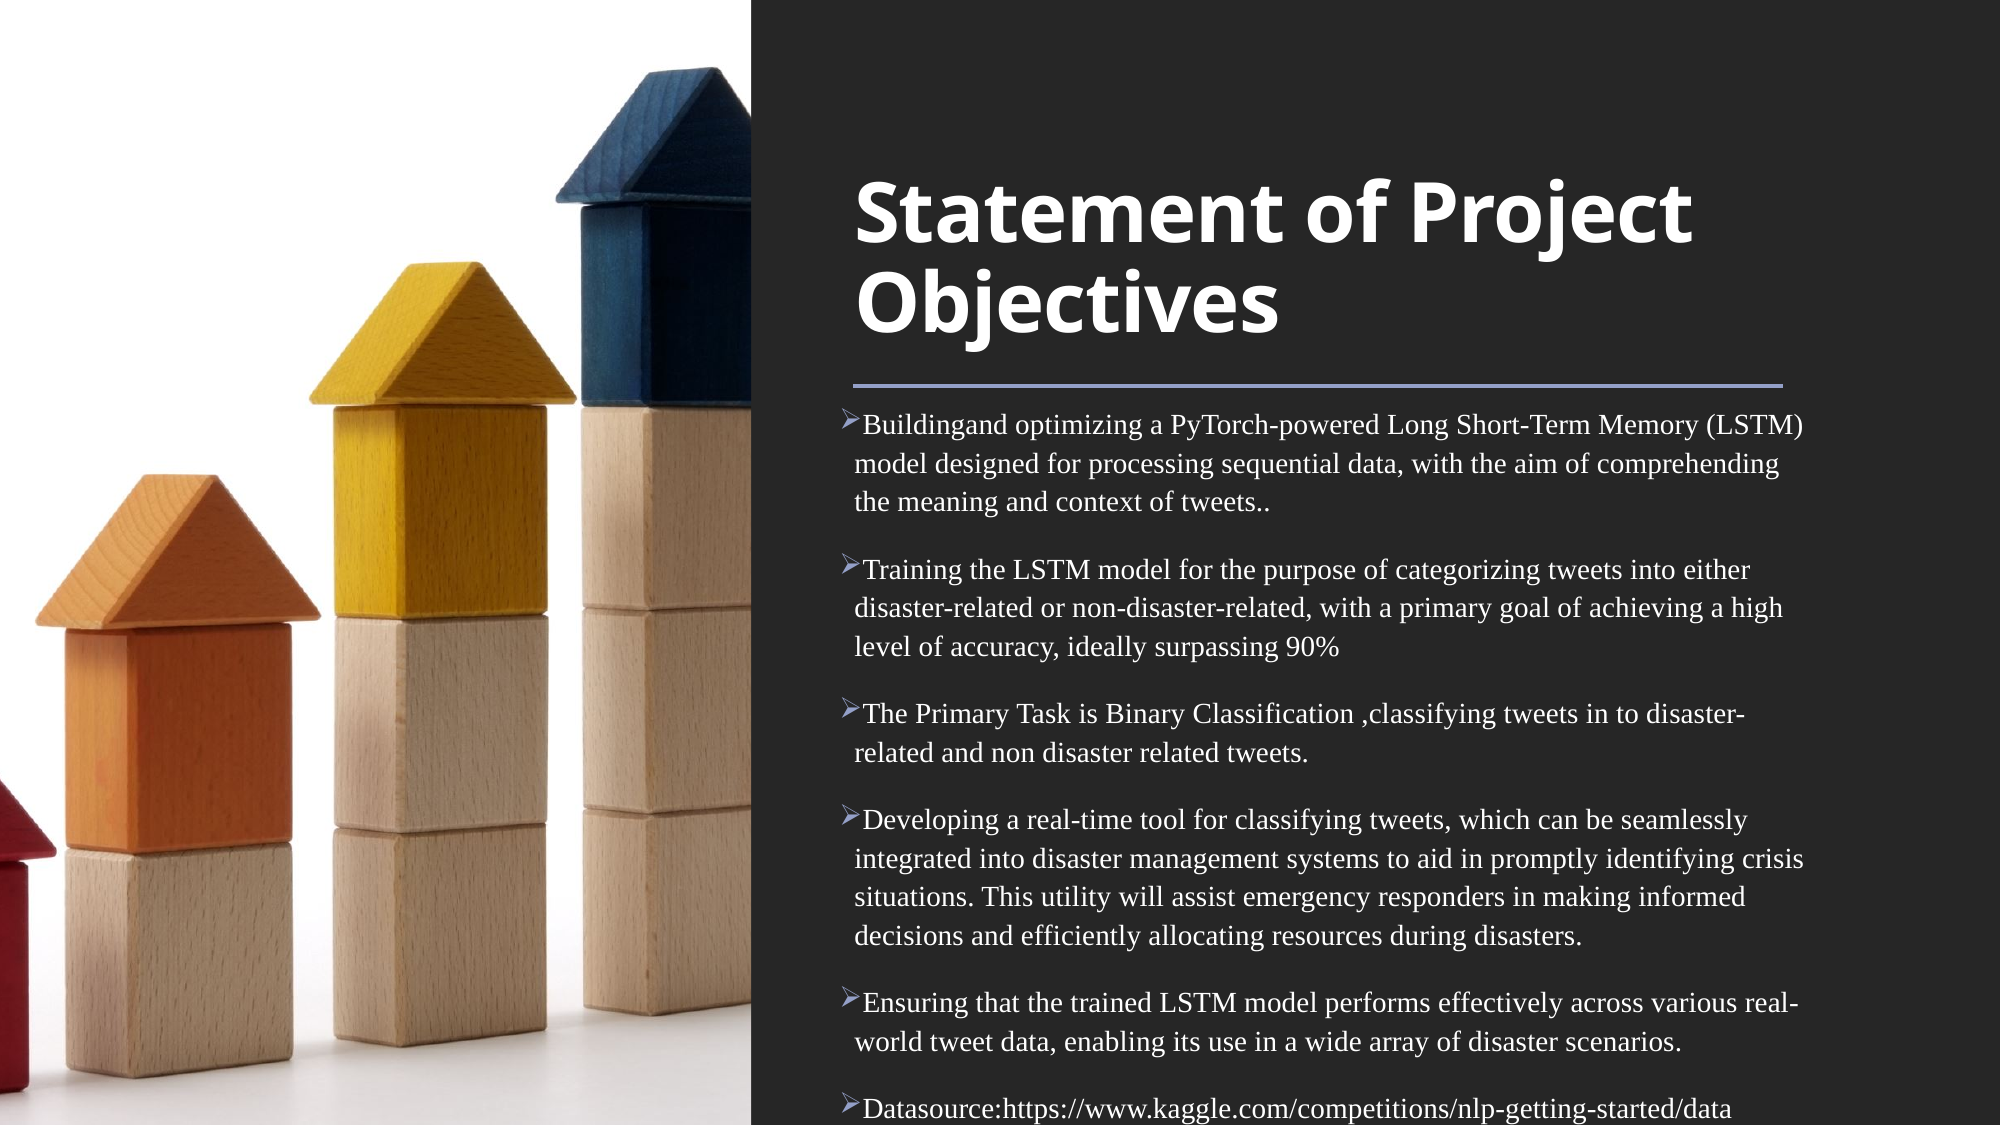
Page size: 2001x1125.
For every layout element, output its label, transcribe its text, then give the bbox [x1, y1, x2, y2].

title Statement of Project Objectives [839, 84, 1820, 359]
picture [0, 0, 752, 1125]
list Buildingand optimizing a PyTorch-powered Long Short-Term Memory (LSTM) model designed for processing sequential data, with the aim of comprehending the meaning and context of tweets.. Training the LSTM model for the purpose of categorizing tweets into either disaster-related or non-disaster-related, with a primary goal of achieving a high level of accuracy, ideally surpassing 90% The Primary Task is Binary Classification ,classifying tweets in to disaster-related and non disaster related tweets. Developing a real-time tool for classifying tweets, which can be seamlessly integrated into disaster management systems to aid in promptly identifying crisis situations. This utility will assist emergency responders in making informed decisions and efficiently allocating resources during disasters. Ensuring that the trained LSTM model performs effectively across various real-world tweet data, enabling its use in a wide array of disaster scenarios. Datasource:https://www.kaggle.com/competitions/nlp-getting-started/data [839, 394, 1820, 1125]
text_box [759, 0, 2000, 1125]
